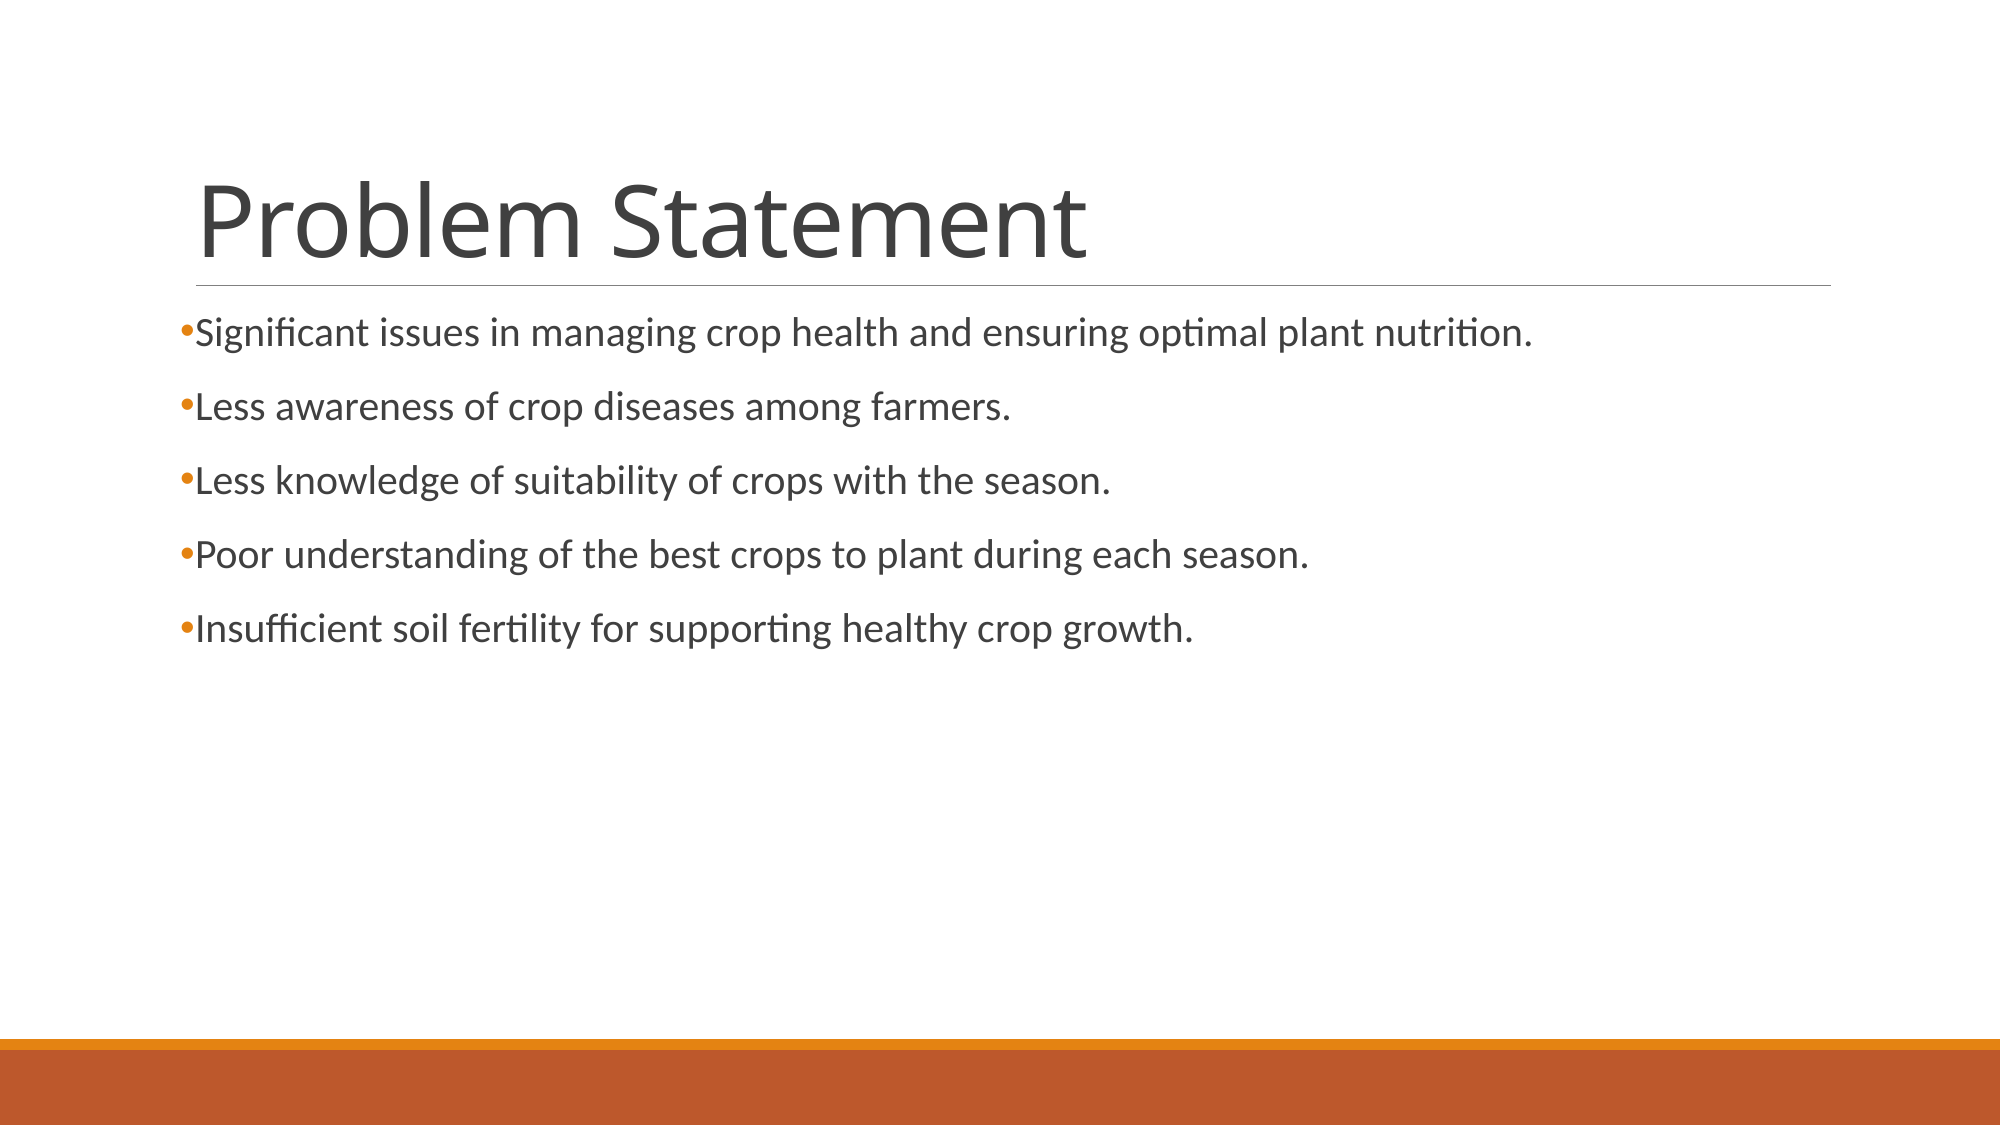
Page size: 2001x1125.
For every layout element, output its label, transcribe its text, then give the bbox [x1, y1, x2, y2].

title Problem Statement [180, 47, 1830, 285]
list Significant issues in managing crop health and ensuring optimal plant nutrition. Less awareness of crop diseases among farmers. Less knowledge of suitability of crops with the season. Poor understanding of the best crops to plant during each season. Insufficient soil fertility for supporting healthy crop growth. [180, 302, 1830, 963]
